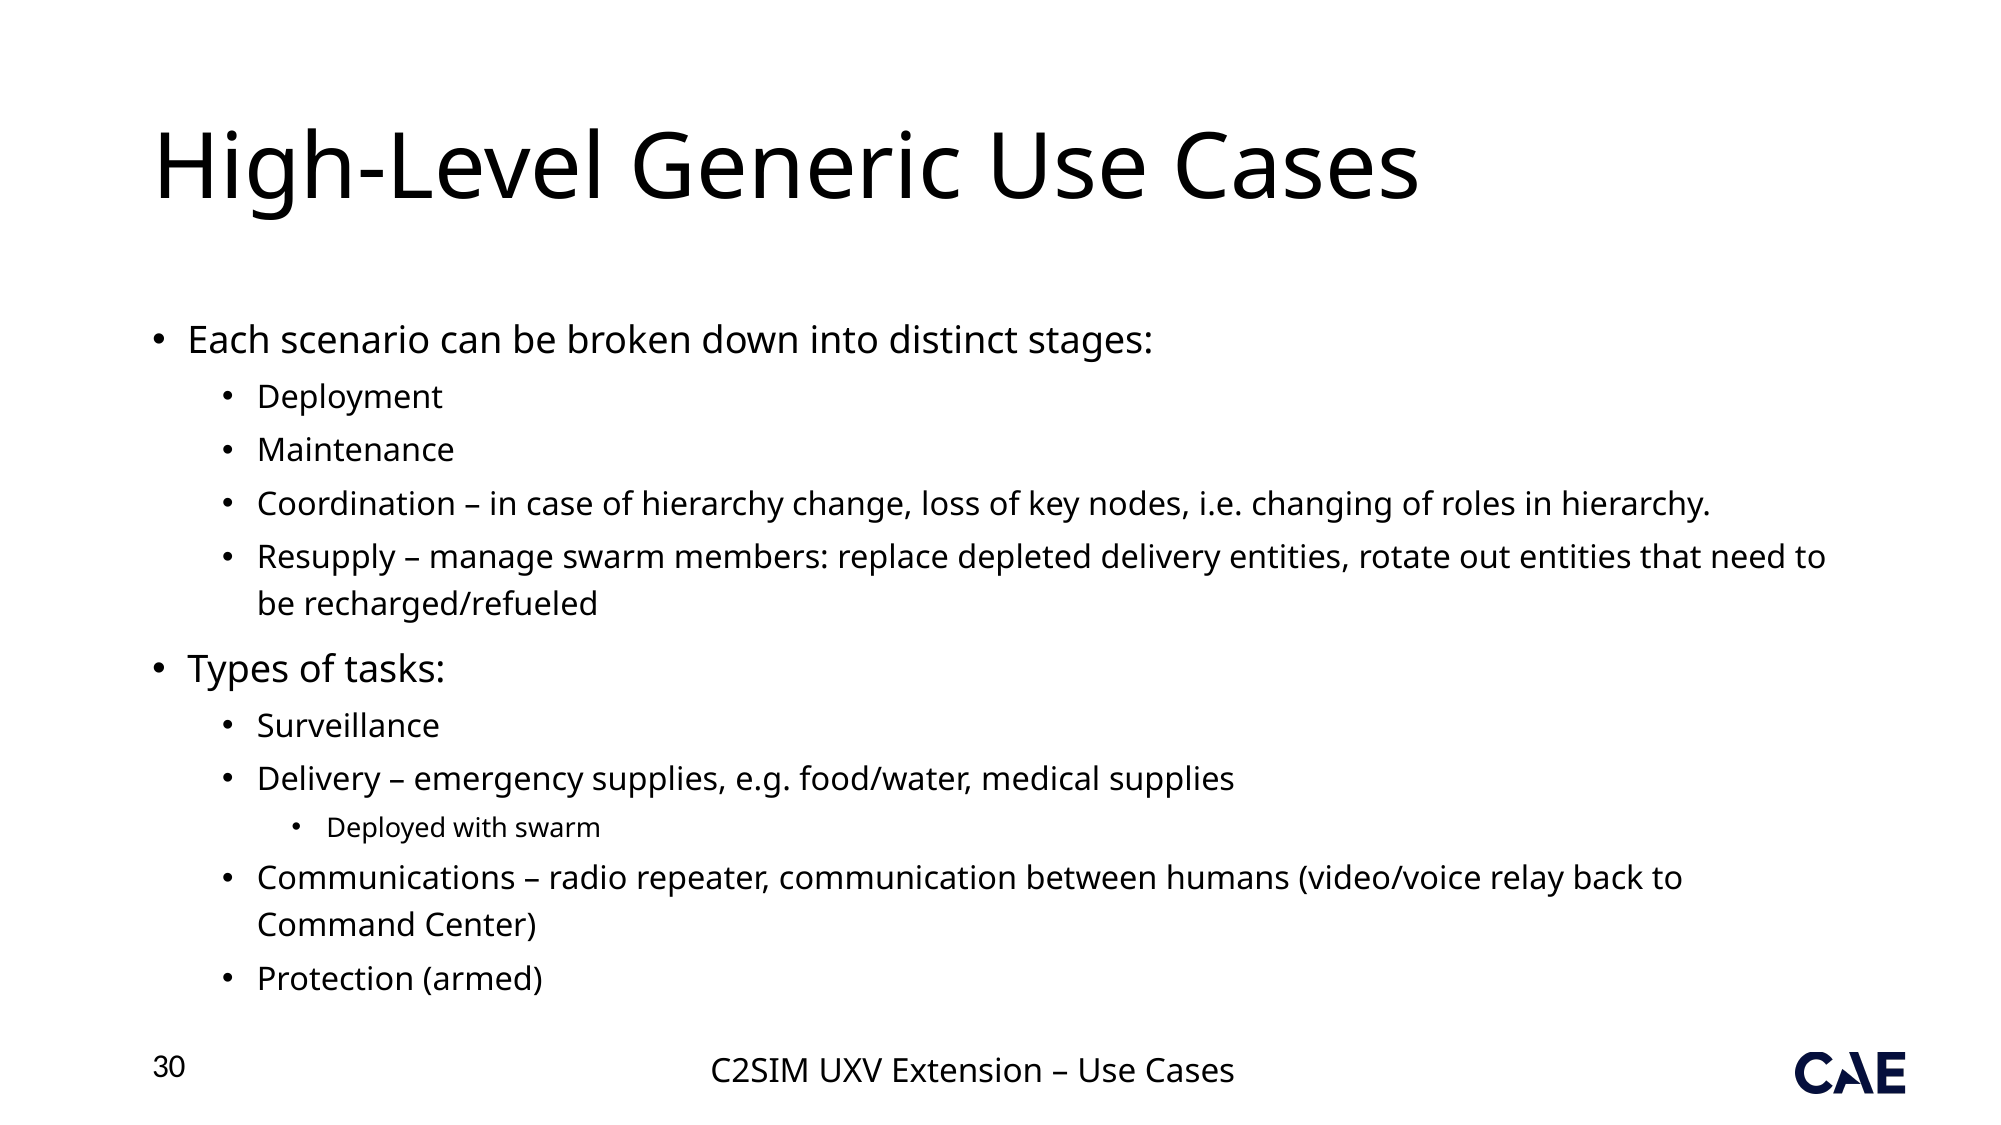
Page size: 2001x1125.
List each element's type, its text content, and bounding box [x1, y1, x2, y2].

list Each scenario can be broken down into distinct stages: Deployment Maintenance Coordination – in case of hierarchy change, loss of key nodes, i.e. changing of roles in hierarchy. Resupply – manage swarm members: replace depleted delivery entities, rotate out entities that need to be recharged/refueled Types of tasks: Surveillance Delivery – emergency supplies, e.g. food/water, medical supplies Deployed with swarm Communications – radio repeater, communication between humans (video/voice relay back to Command Center) Protection (armed) [137, 299, 1863, 1014]
title High-Level Generic Use Cases [137, 59, 1863, 278]
